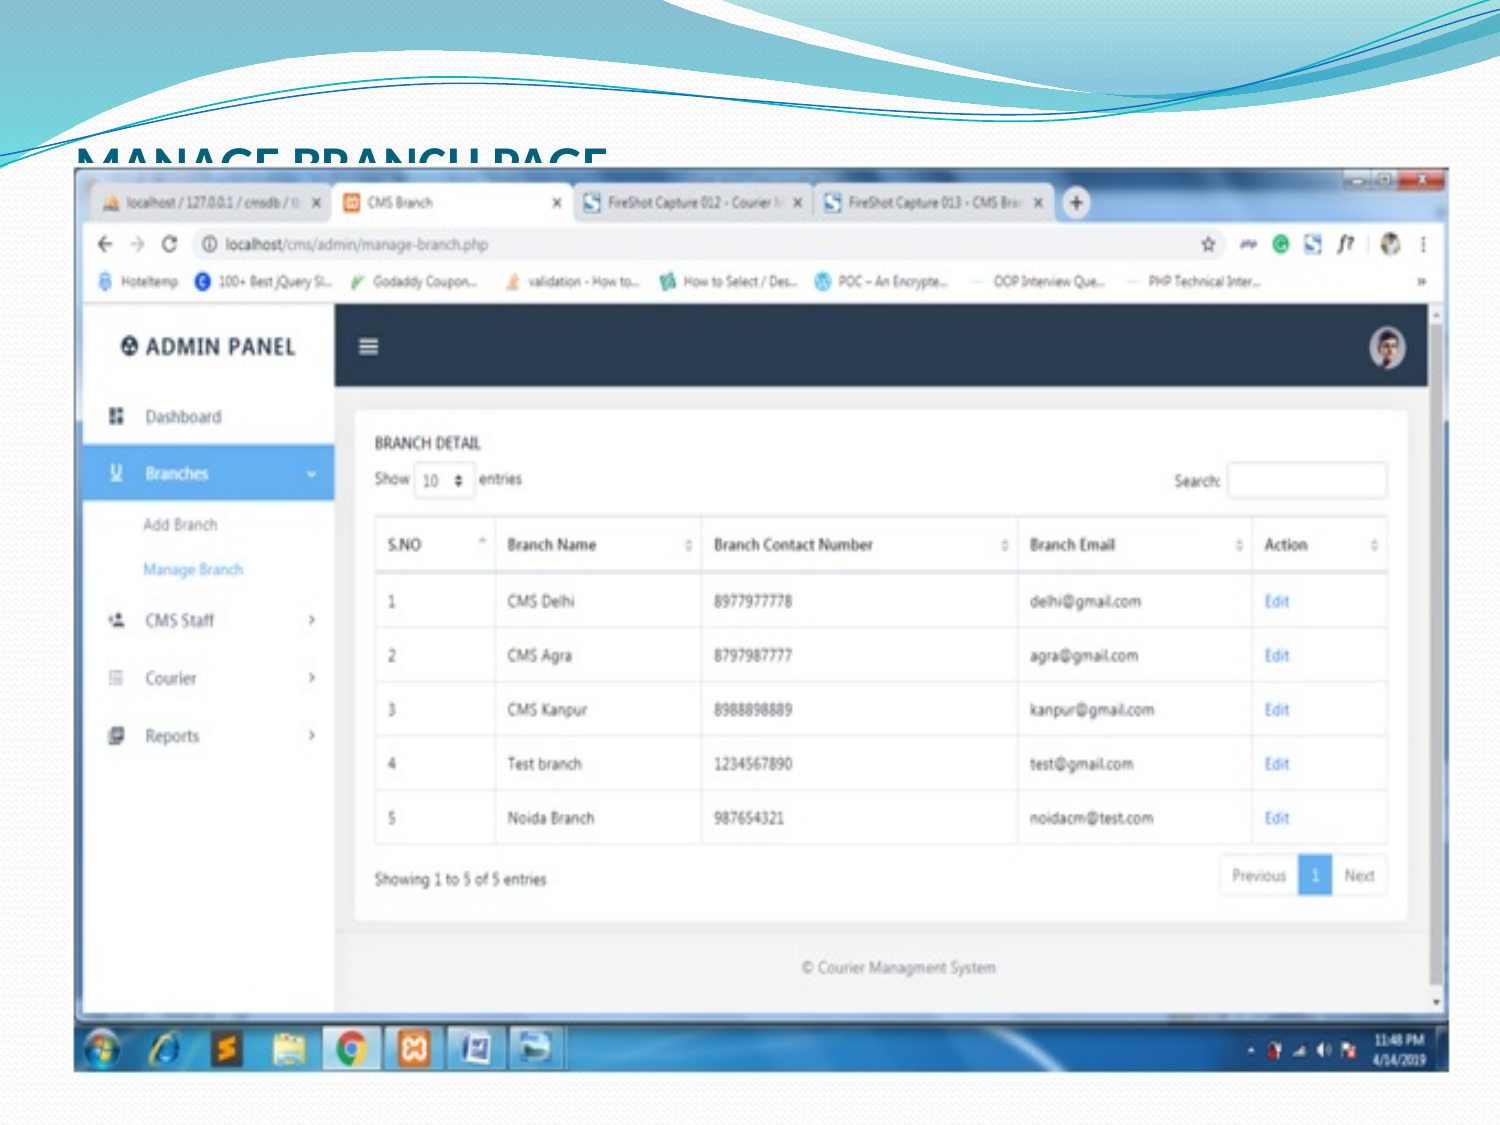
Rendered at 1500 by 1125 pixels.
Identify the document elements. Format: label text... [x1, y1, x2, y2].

picture [70, 163, 1454, 1079]
title MANAGE BRANCH PAGE [74, 58, 1426, 163]
